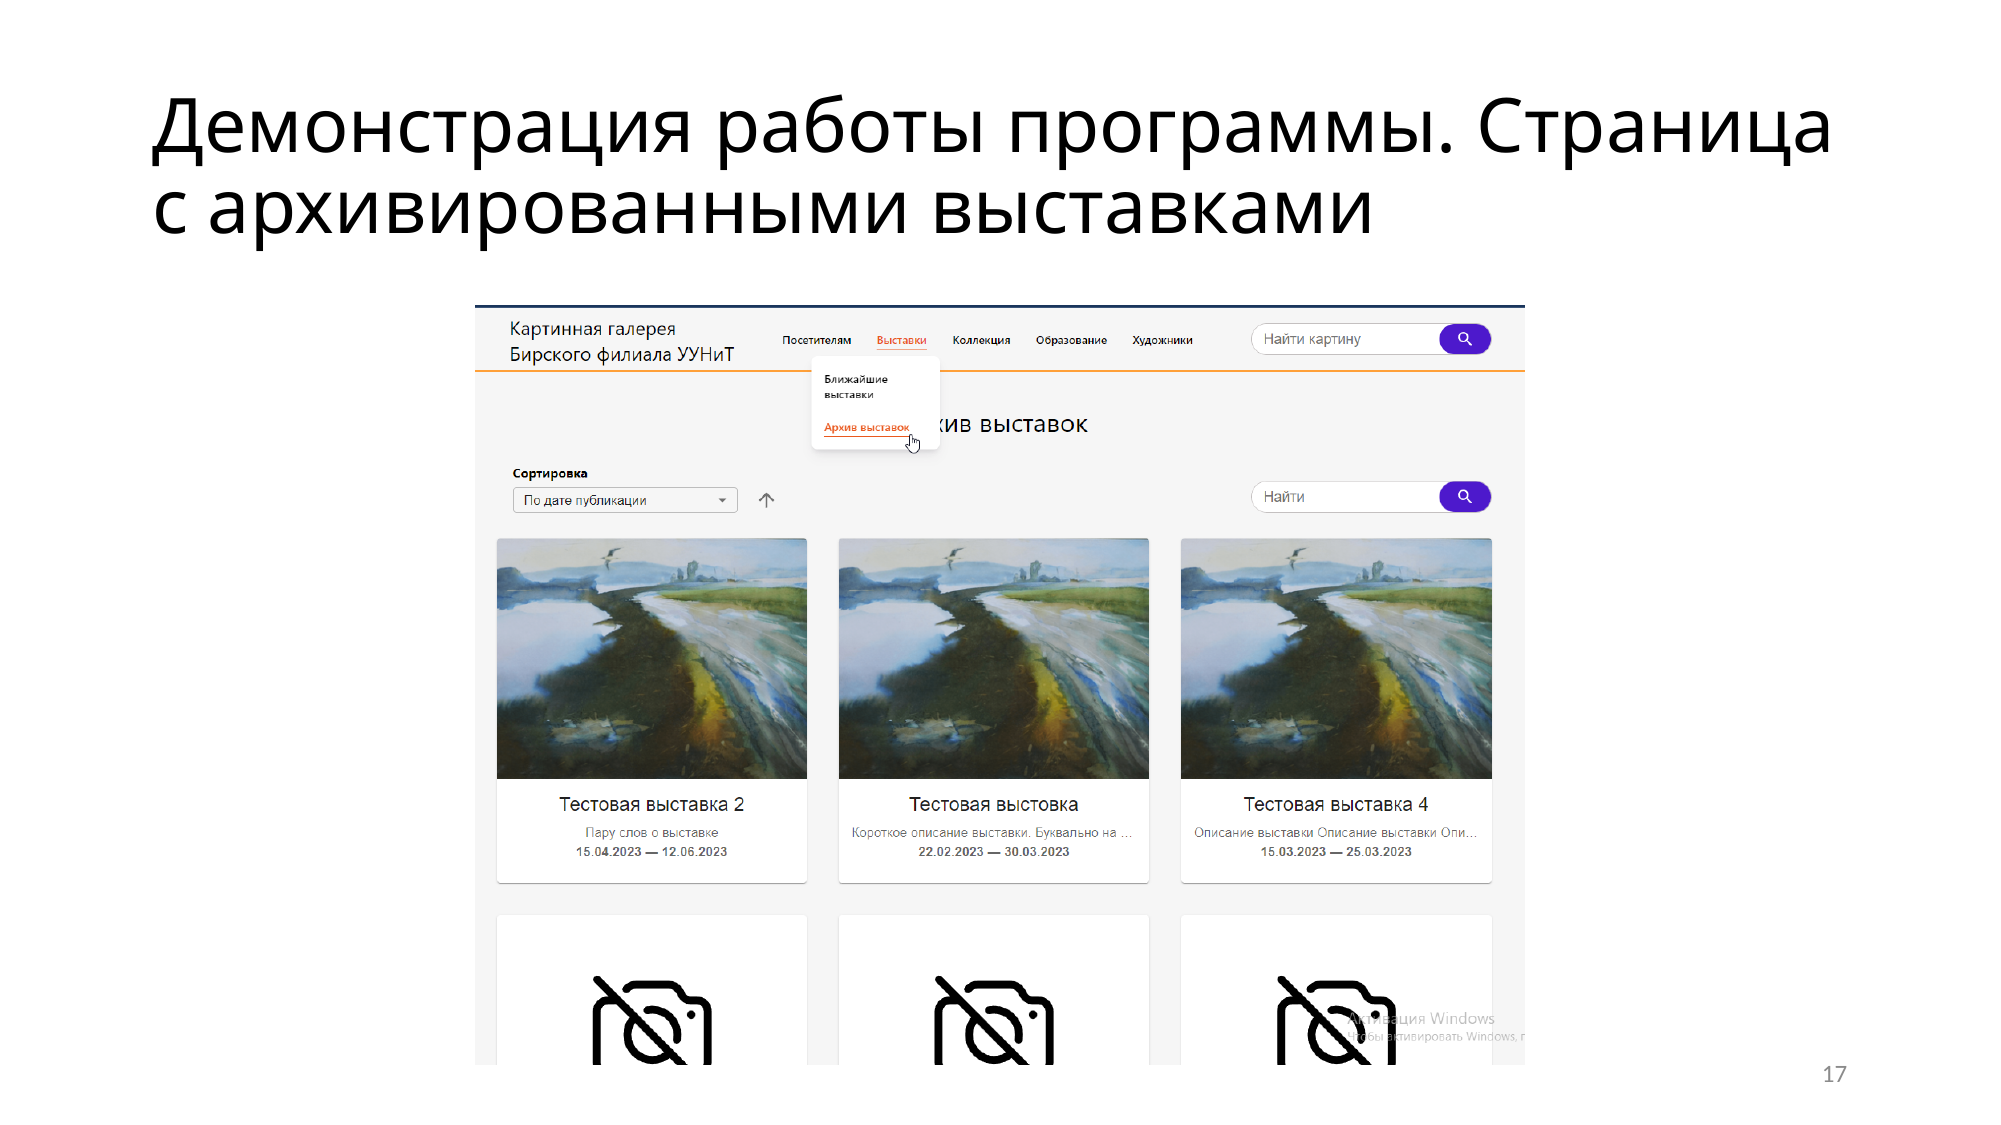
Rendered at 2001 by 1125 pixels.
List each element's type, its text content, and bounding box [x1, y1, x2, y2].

slide_number 17 [1412, 1042, 1863, 1103]
title Демонстрация работы программы. Страница с архивированными выставками [137, 59, 1863, 278]
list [475, 305, 1525, 1066]
